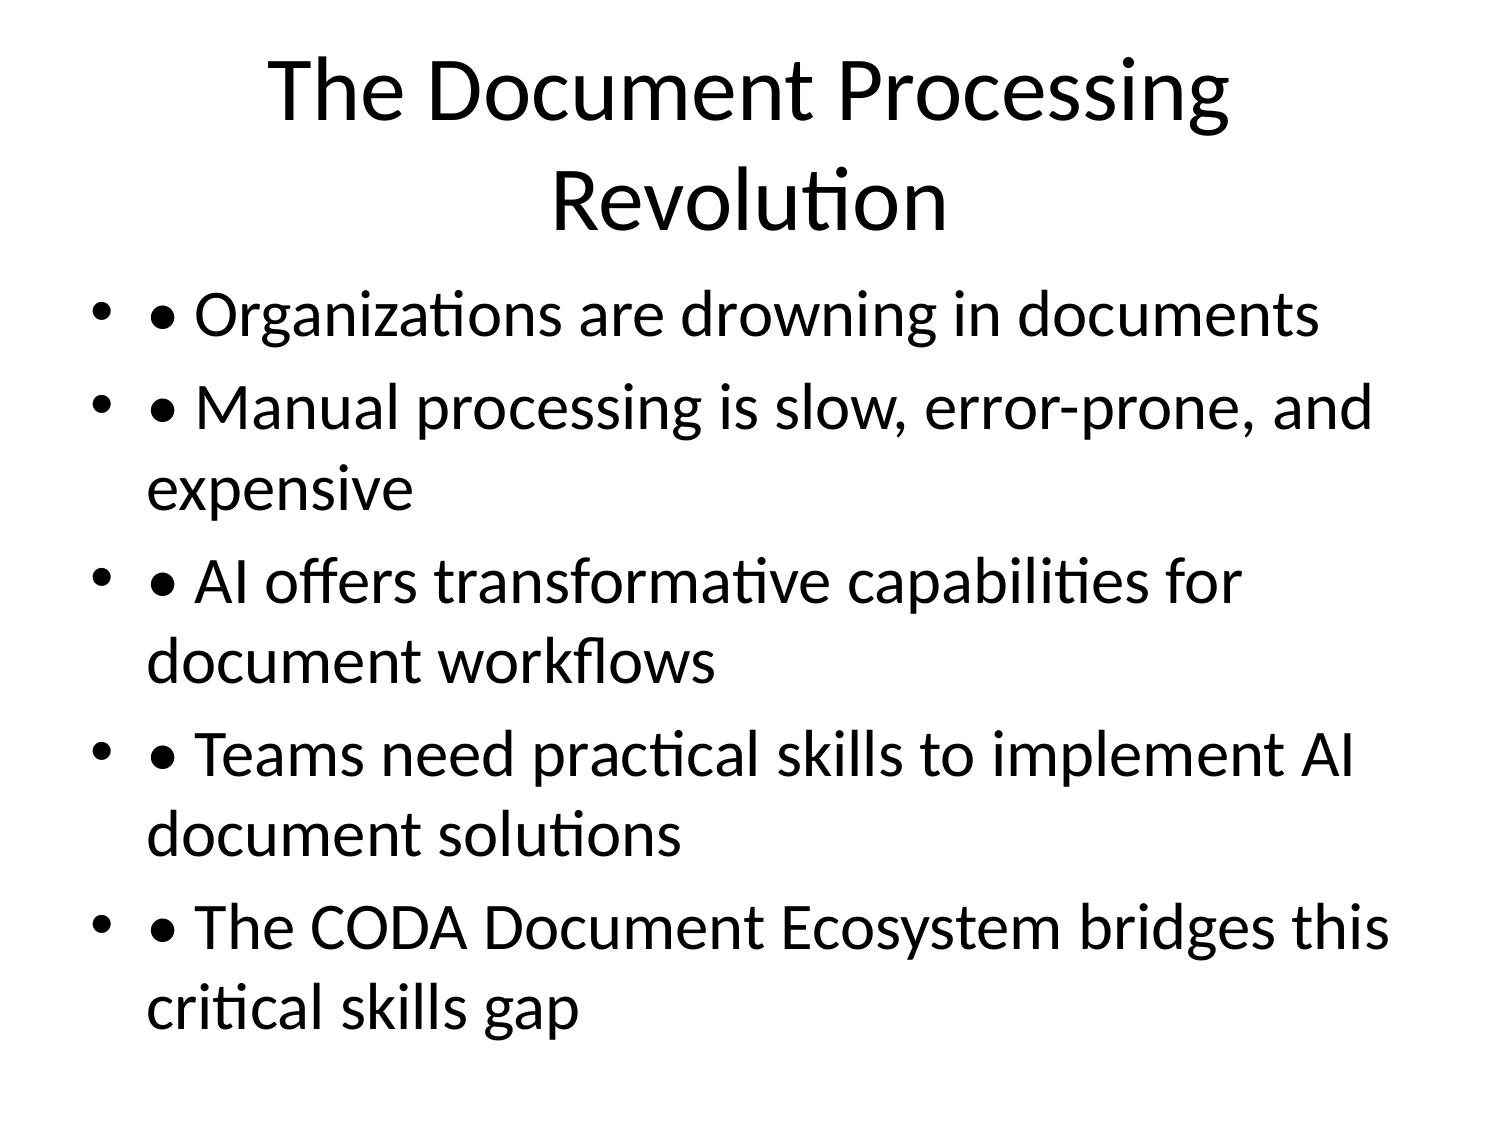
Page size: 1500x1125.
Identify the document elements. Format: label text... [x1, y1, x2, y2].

title The Document Processing Revolution [75, 45, 1425, 233]
list • Organizations are drowning in documents • Manual processing is slow, error-prone, and expensive • AI offers transformative capabilities for document workflows • Teams need practical skills to implement AI document solutions • The CODA Document Ecosystem bridges this critical skills gap [75, 262, 1425, 1005]
